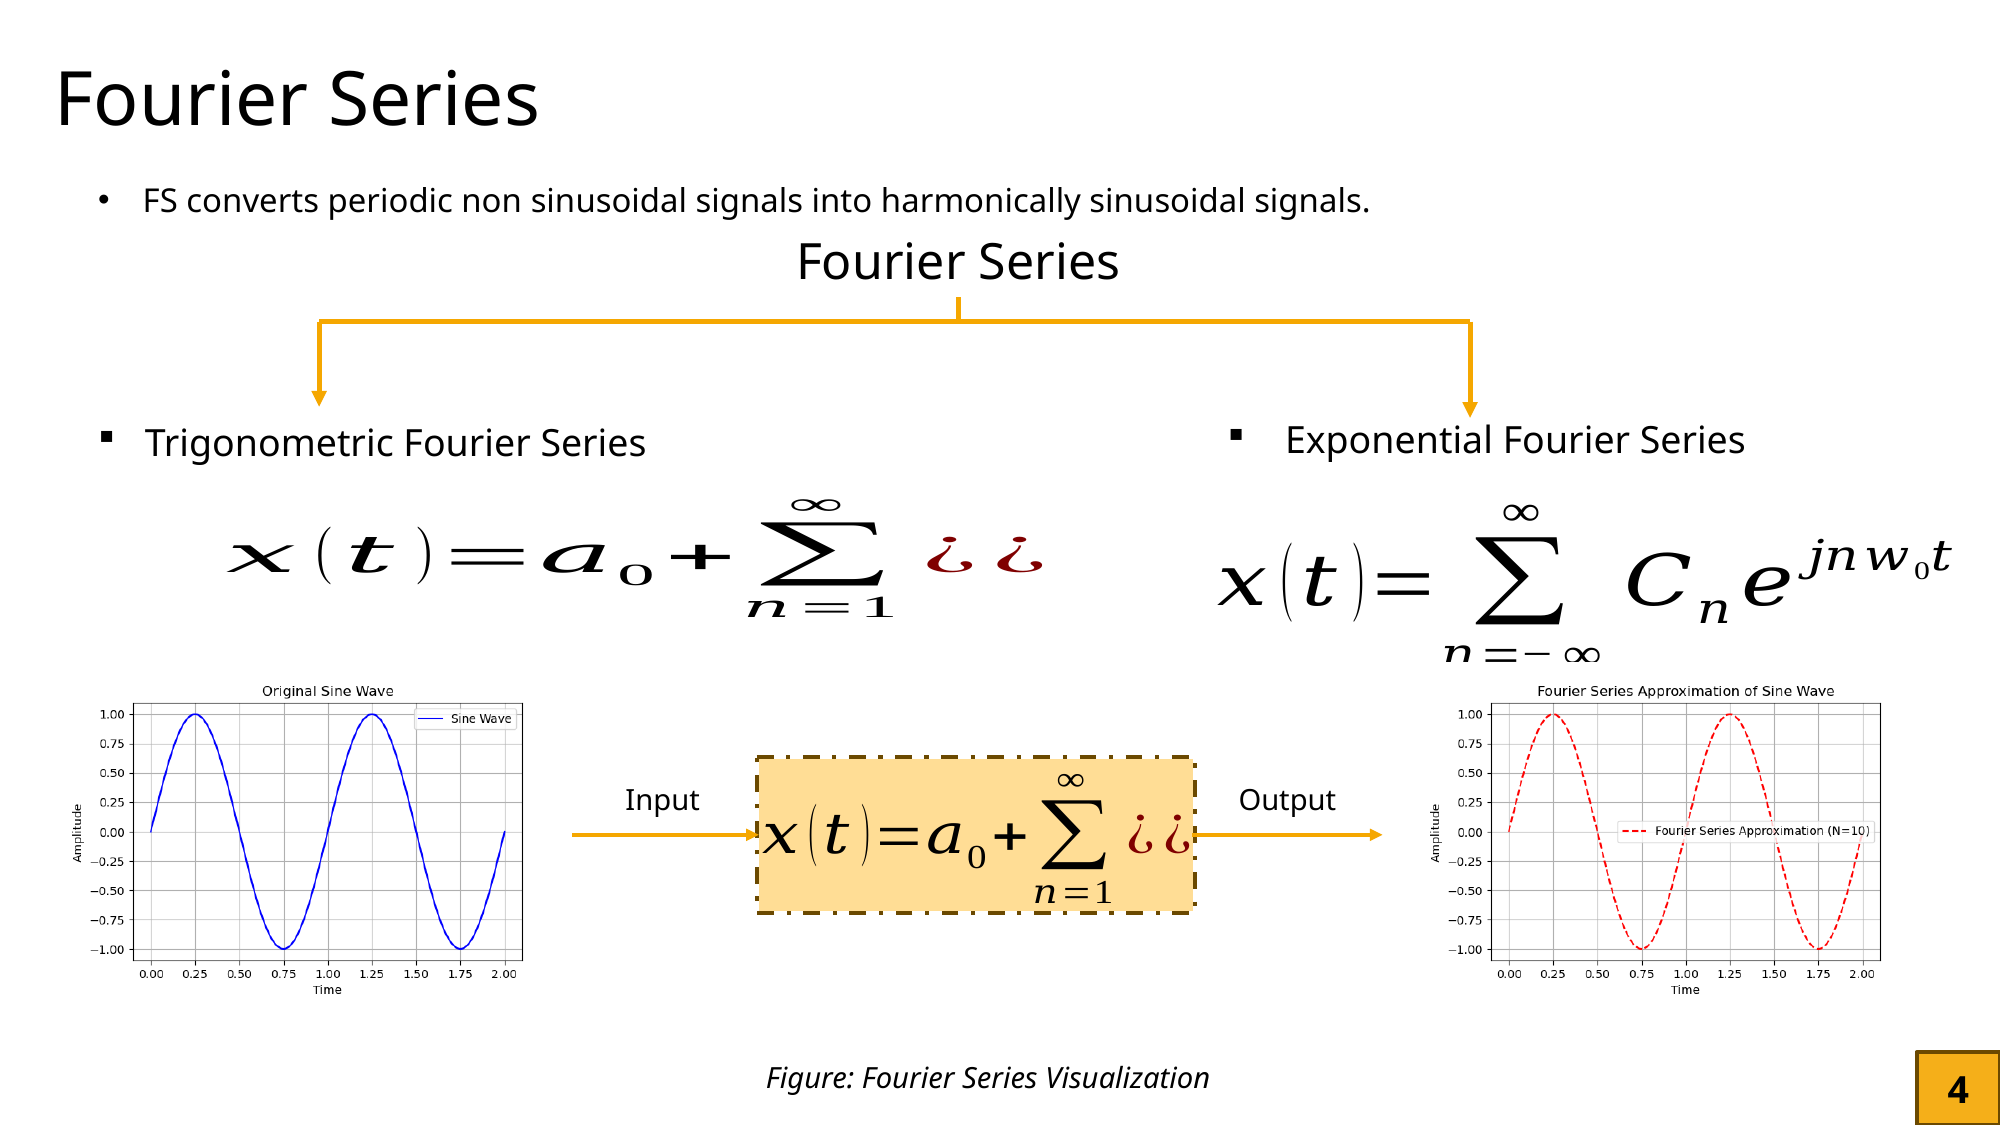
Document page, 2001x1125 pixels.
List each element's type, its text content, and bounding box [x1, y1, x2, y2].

text_box Figure: Fourier Series Visualization [594, 1052, 1383, 1102]
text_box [82, 216, 1959, 678]
text_box 4 [1916, 1051, 2000, 1125]
picture [1428, 662, 1930, 997]
picture [70, 662, 572, 997]
text_box Input [580, 774, 745, 824]
title Fourier Series [39, 22, 1069, 149]
list FS converts periodic non sinusoidal signals into harmonically sinusoidal signals. [83, 167, 1569, 216]
text_box Output [1205, 774, 1370, 824]
